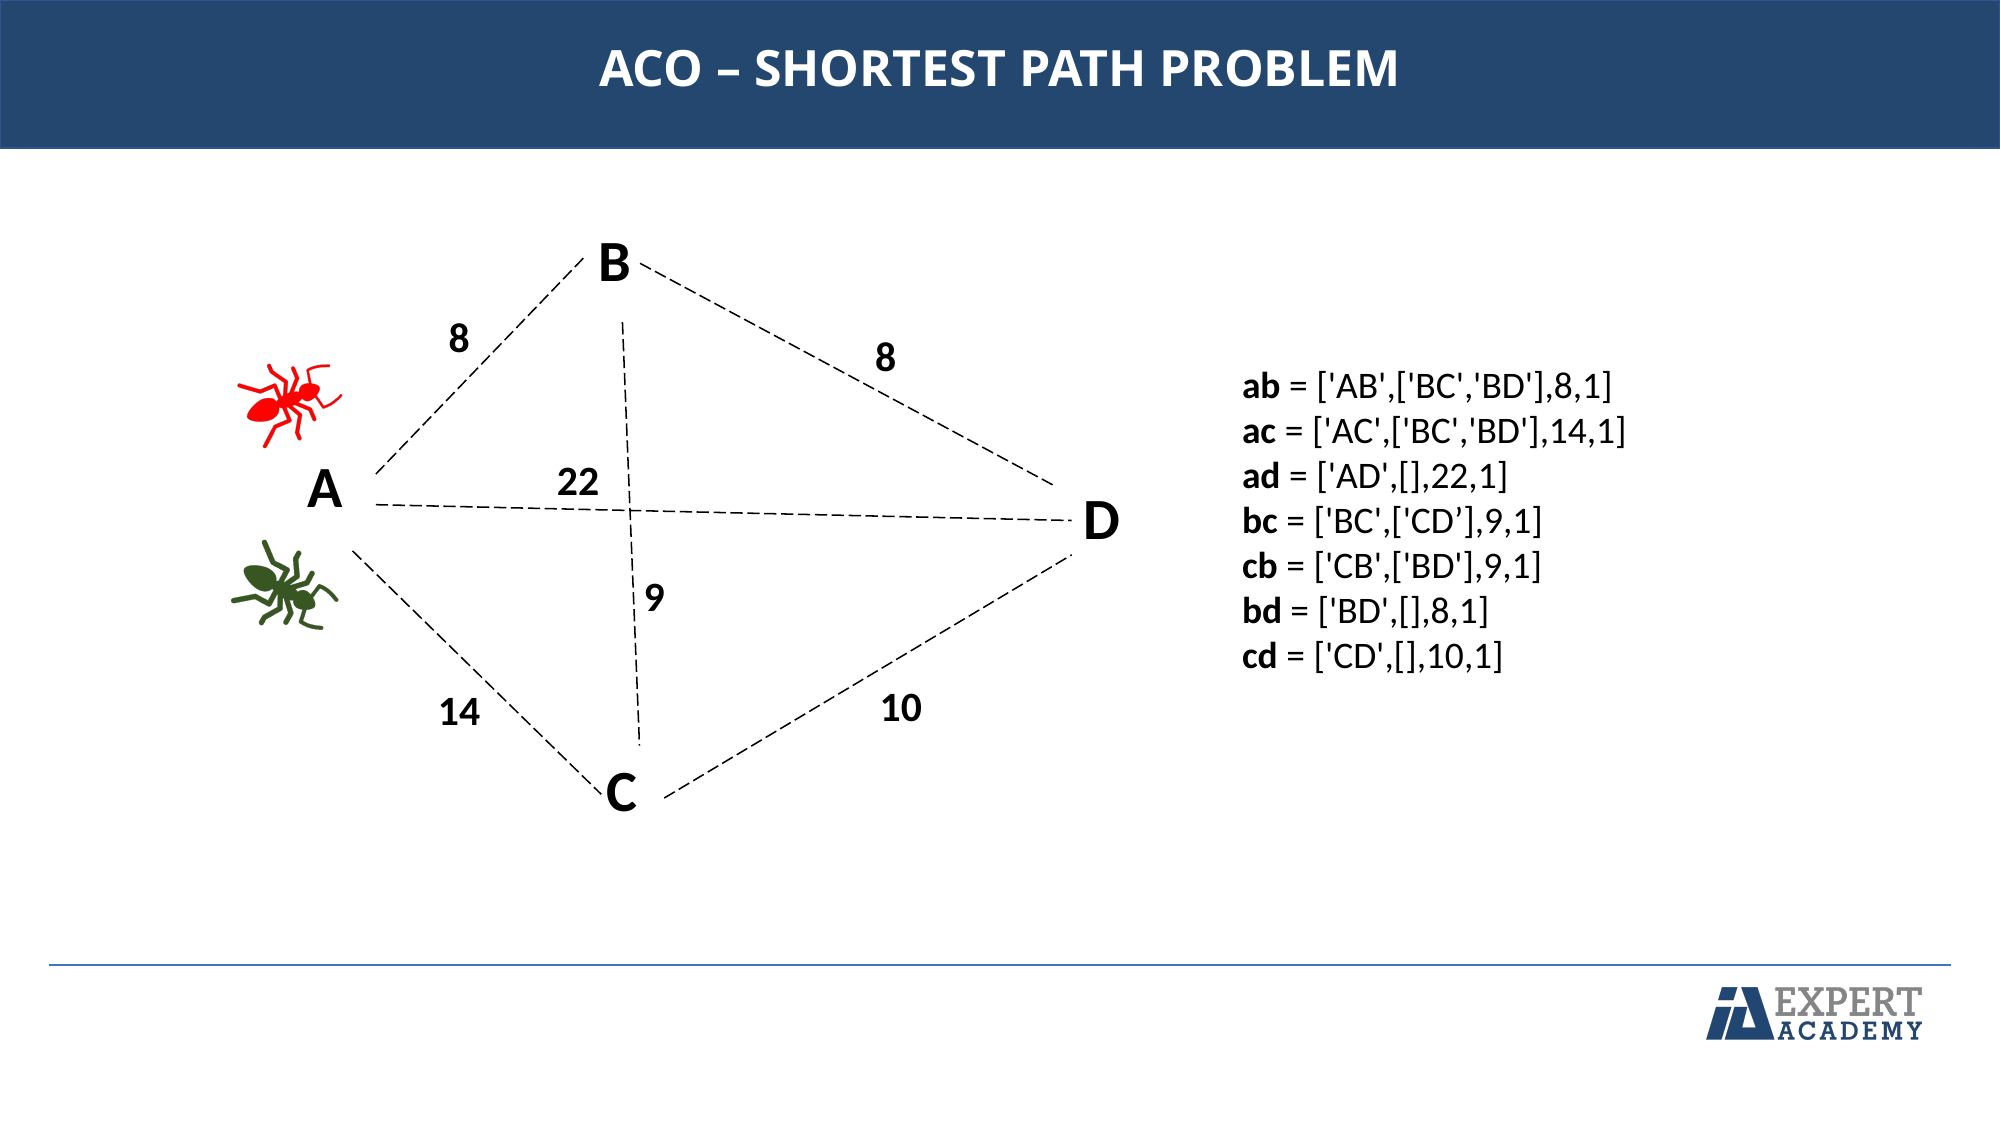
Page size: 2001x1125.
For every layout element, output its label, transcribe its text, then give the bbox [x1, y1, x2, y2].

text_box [663, 554, 1072, 799]
text_box C [591, 745, 688, 831]
text_box B [583, 215, 684, 301]
text_box 9 [644, 562, 658, 627]
picture [1706, 987, 1922, 1040]
text_box ab = ['AB',['BC','BD'],8,1] ac = ['AC',['BC','BD'],14,1] ad = ['AD',[],22,1] bc = ['BC',['CD’],9,1] cb = ['CB',['BD'],9,1] bd = ['BD',[],8,1] cd = ['CD',[],10,1] [1227, 353, 1668, 684]
text_box ACO – SHORTEST PATH PROBLEM [378, 29, 1622, 105]
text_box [622, 321, 640, 503]
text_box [375, 277, 584, 475]
picture [209, 316, 373, 481]
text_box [639, 263, 1056, 487]
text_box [352, 550, 602, 795]
picture [201, 506, 352, 676]
text_box A [292, 442, 396, 528]
text_box D [1068, 474, 1174, 559]
text_box 22 [540, 446, 617, 503]
text_box [0, 0, 2000, 149]
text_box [622, 529, 640, 746]
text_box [375, 504, 1072, 521]
